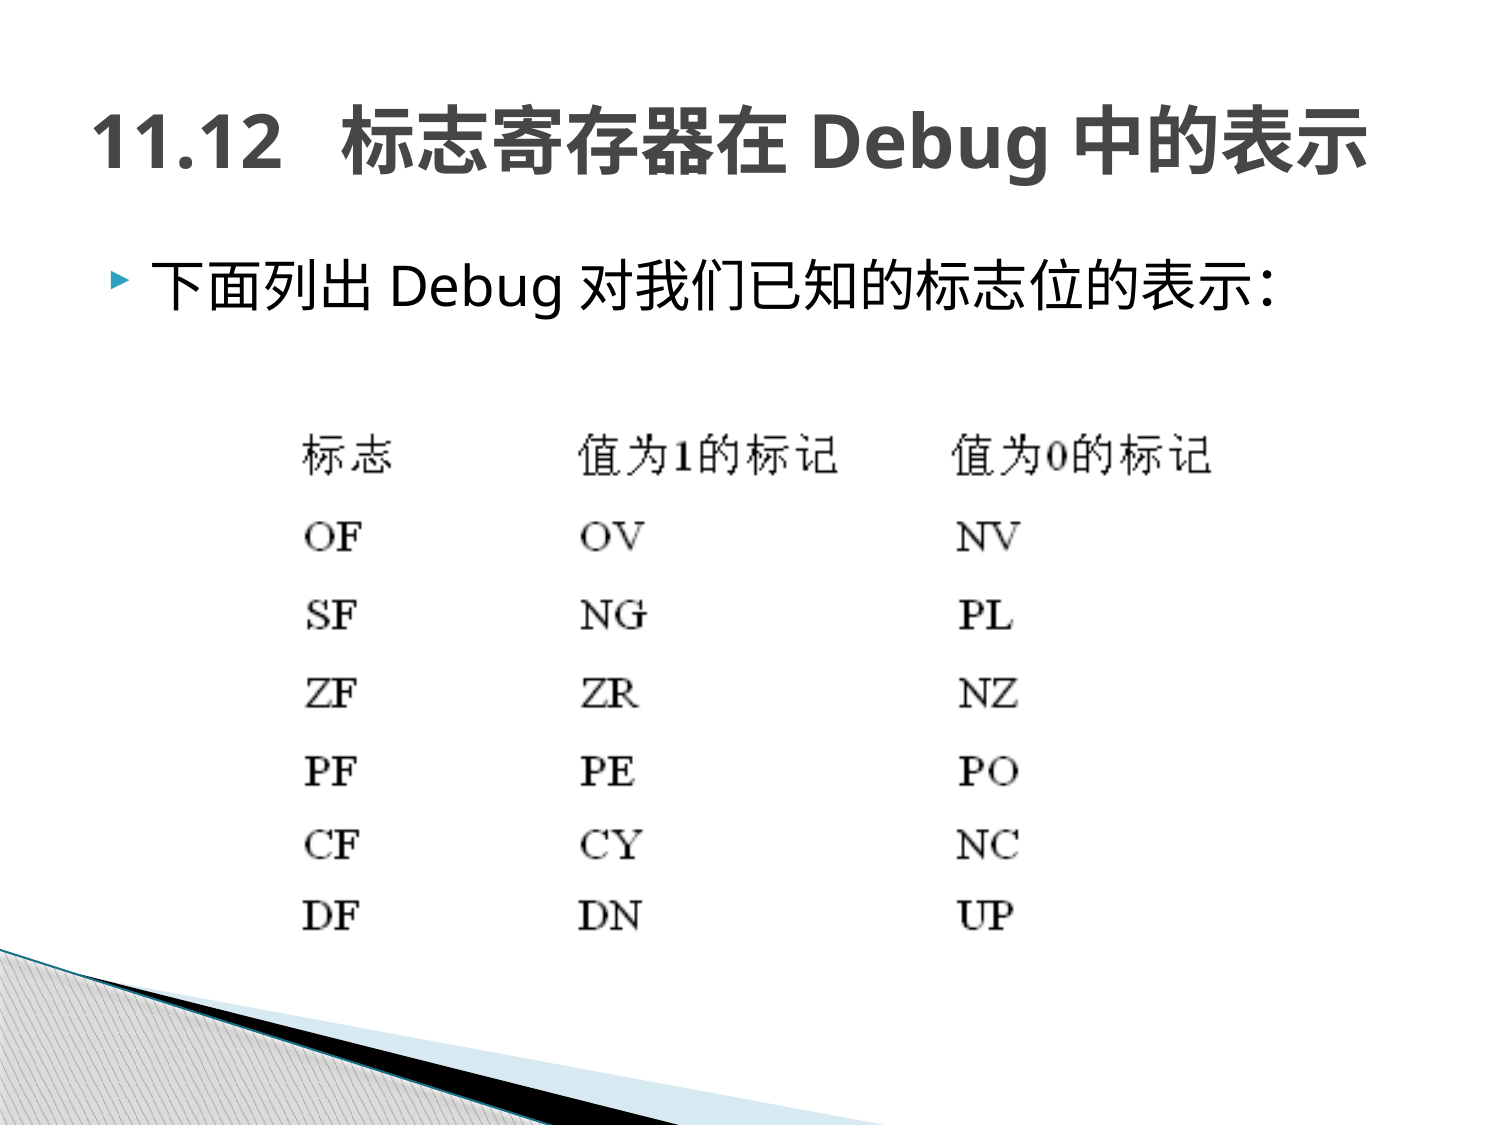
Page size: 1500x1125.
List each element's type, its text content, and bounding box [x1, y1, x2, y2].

list 下面列出Debug对我们已知的标志位的表示： [75, 243, 1425, 986]
picture [300, 432, 1214, 934]
title 11.12 标志寄存器在Debug中的表示 [75, 45, 1425, 233]
